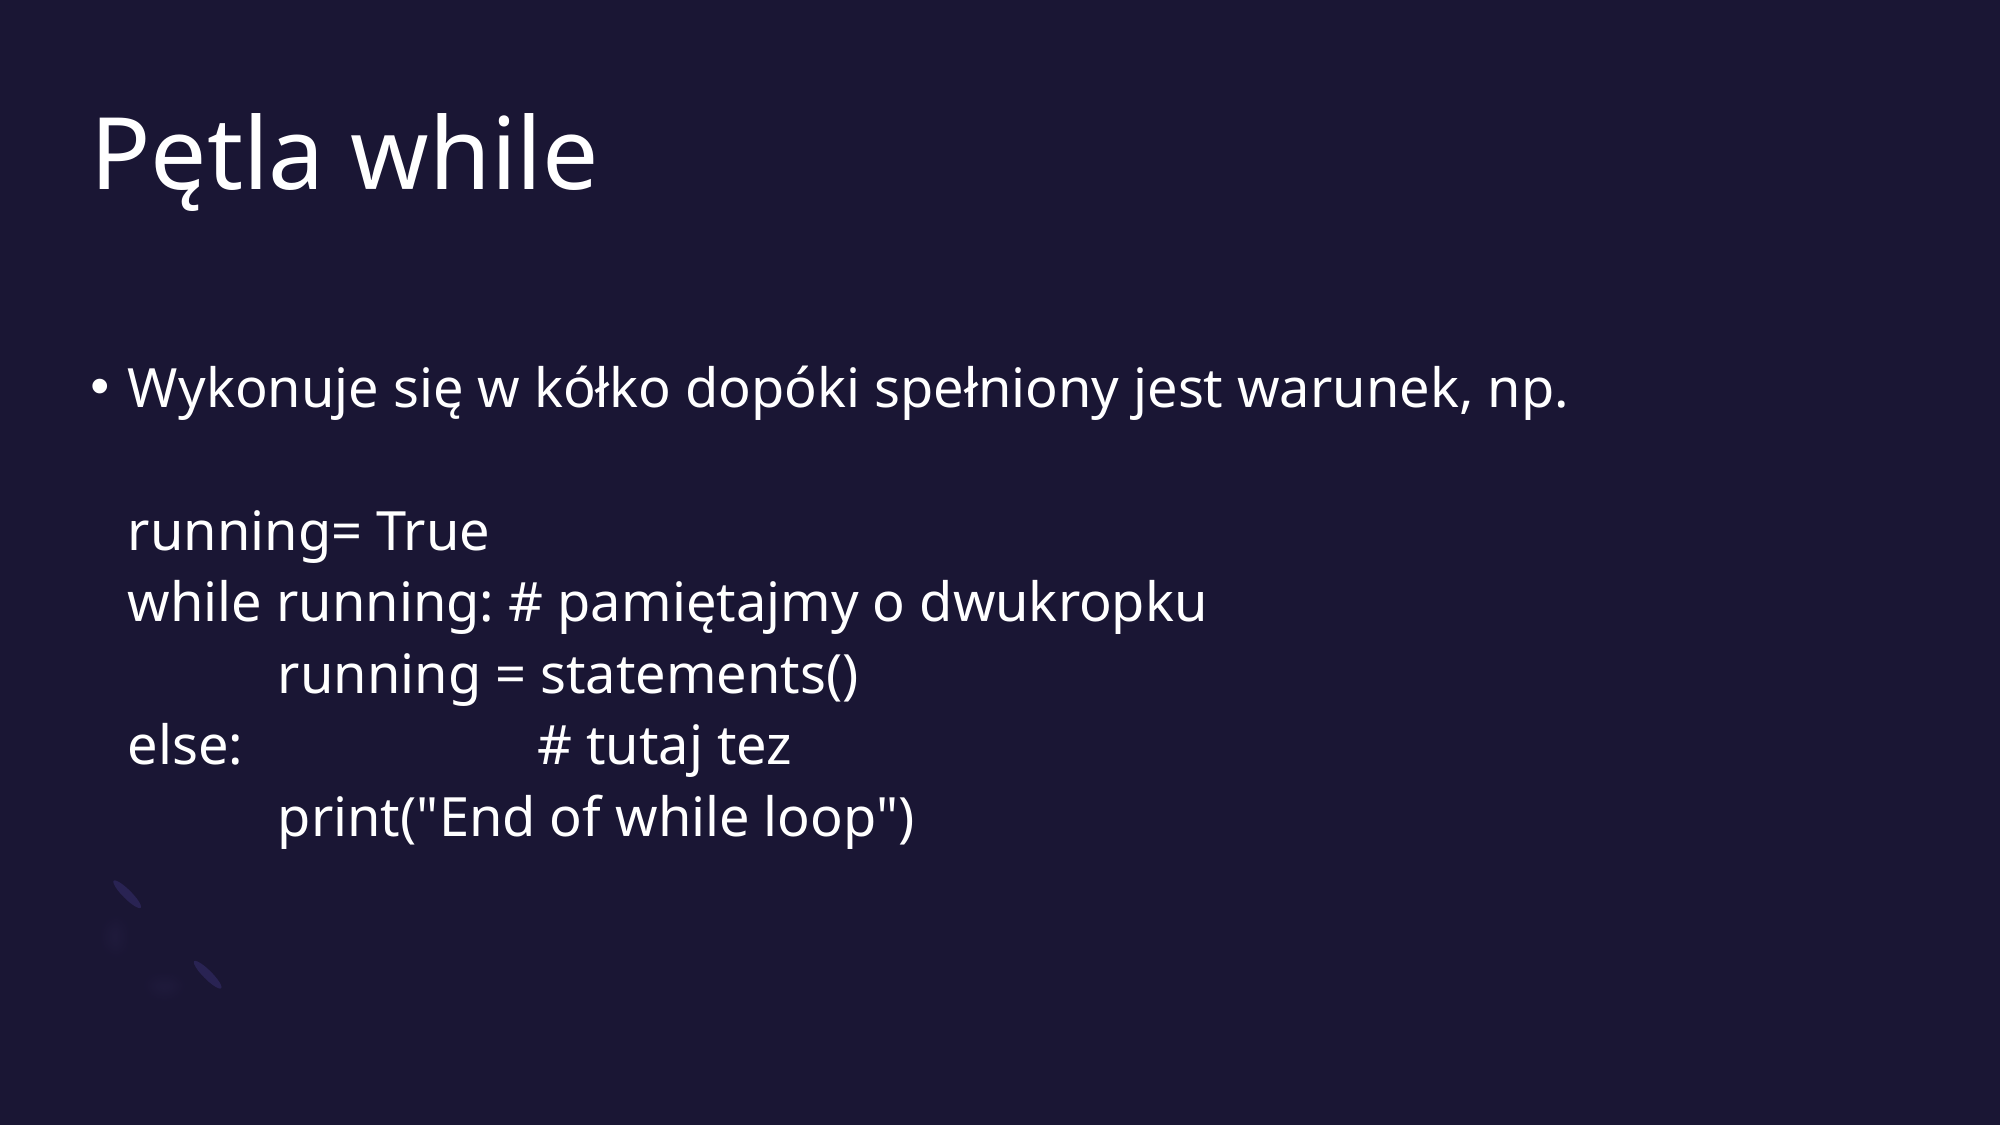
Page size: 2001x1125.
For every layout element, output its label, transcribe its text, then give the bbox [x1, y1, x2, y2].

title Pętla while [90, 90, 1910, 309]
list Wykonuje się w kółko dopóki spełniony jest warunek, np. running= True while running: # pamiętajmy o dwukropku running = statements() else: # tutaj tez print("End of while loop") [90, 346, 1910, 1000]
